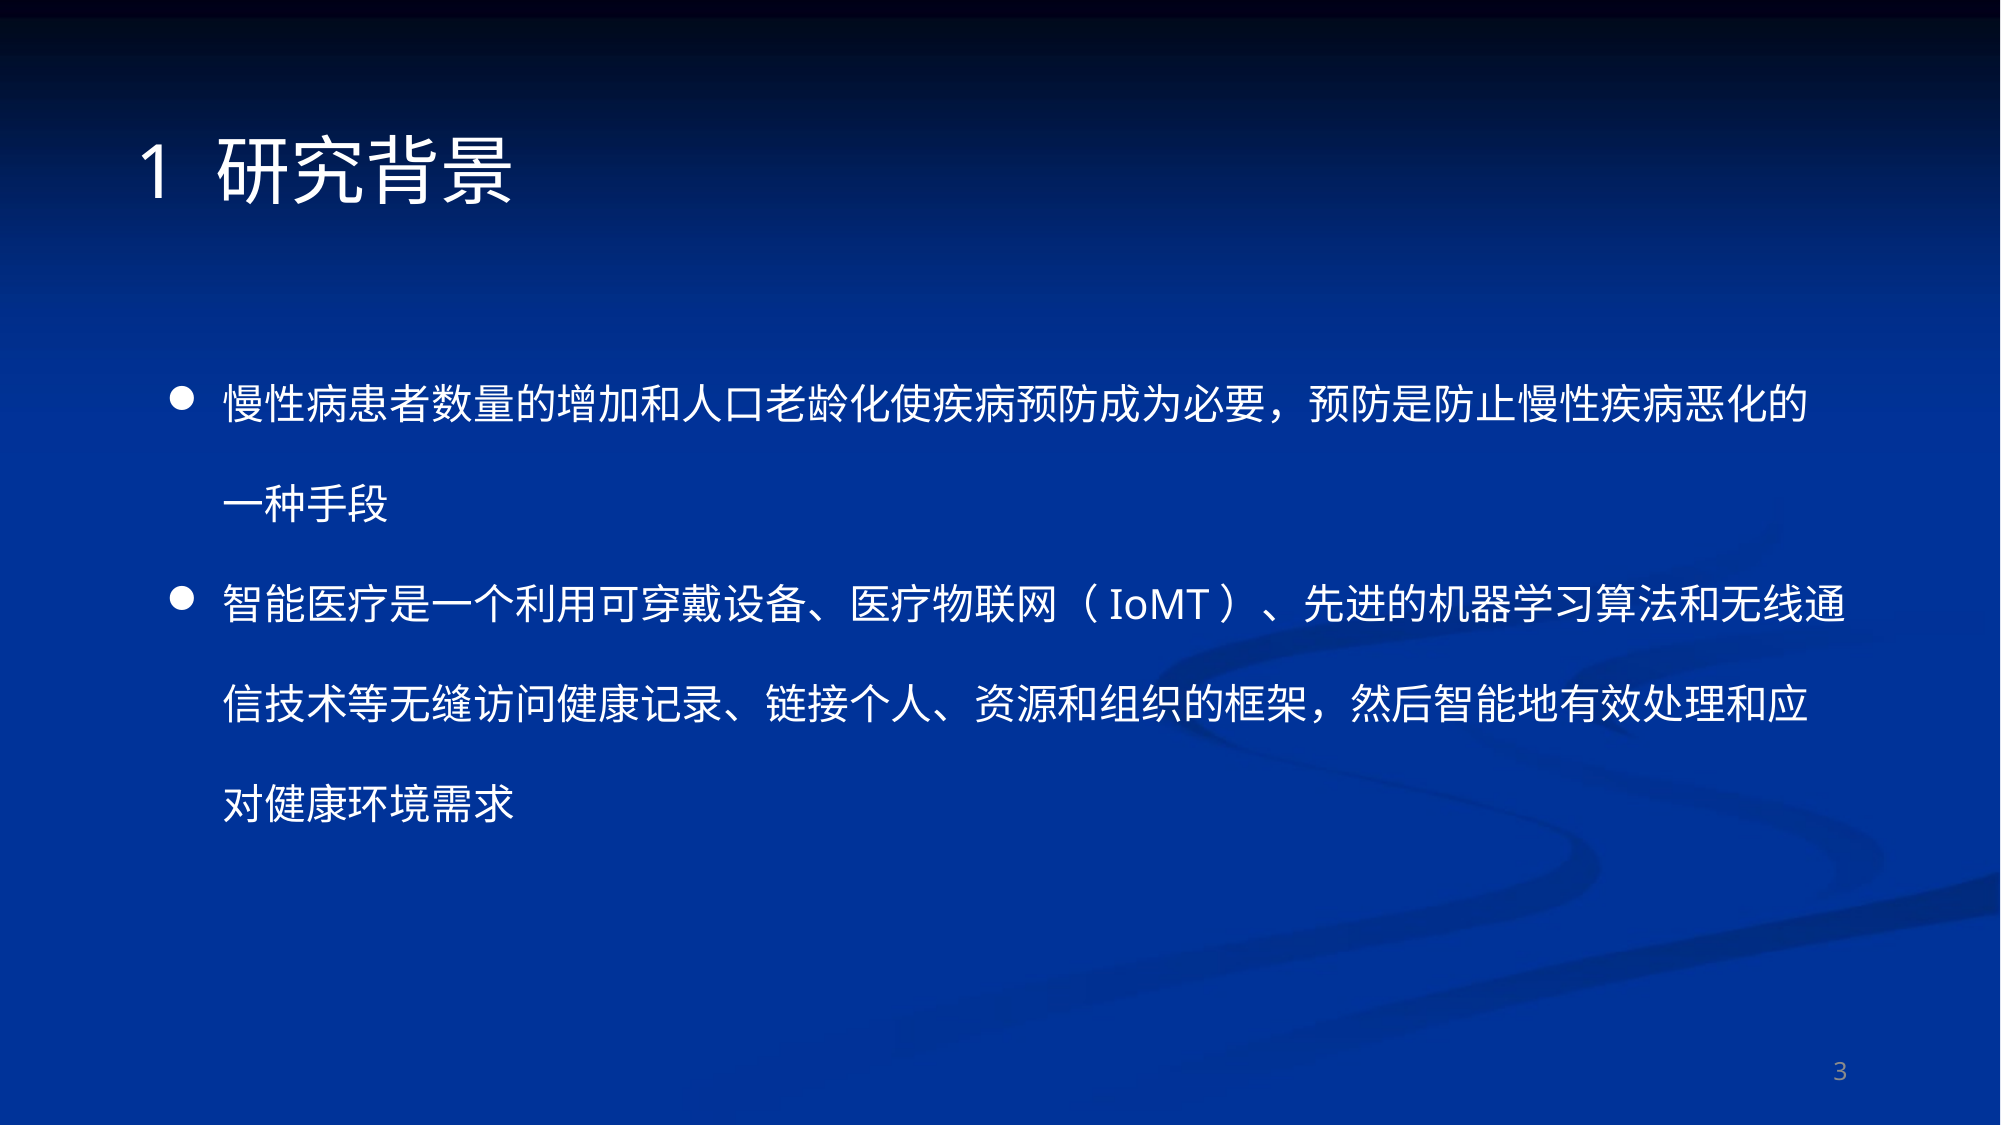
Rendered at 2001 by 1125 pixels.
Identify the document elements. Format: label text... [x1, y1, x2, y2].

text_box 慢性病患者数量的增加和人口老龄化使疾病预防成为必要，预防是防止慢性疾病恶化的一种手段 智能医疗是一个利用可穿戴设备、医疗物联网（IoMT）、先进的机器学习算法和无线通信技术等无缝访问健康记录、链接个人、资源和组织的框架，然后智能地有效处理和应对健康环境需求 [151, 320, 1863, 836]
picture [0, 0, 2001, 1125]
slide_number 3 [1412, 1042, 1863, 1103]
text_box 1 研究背景 [120, 116, 812, 222]
